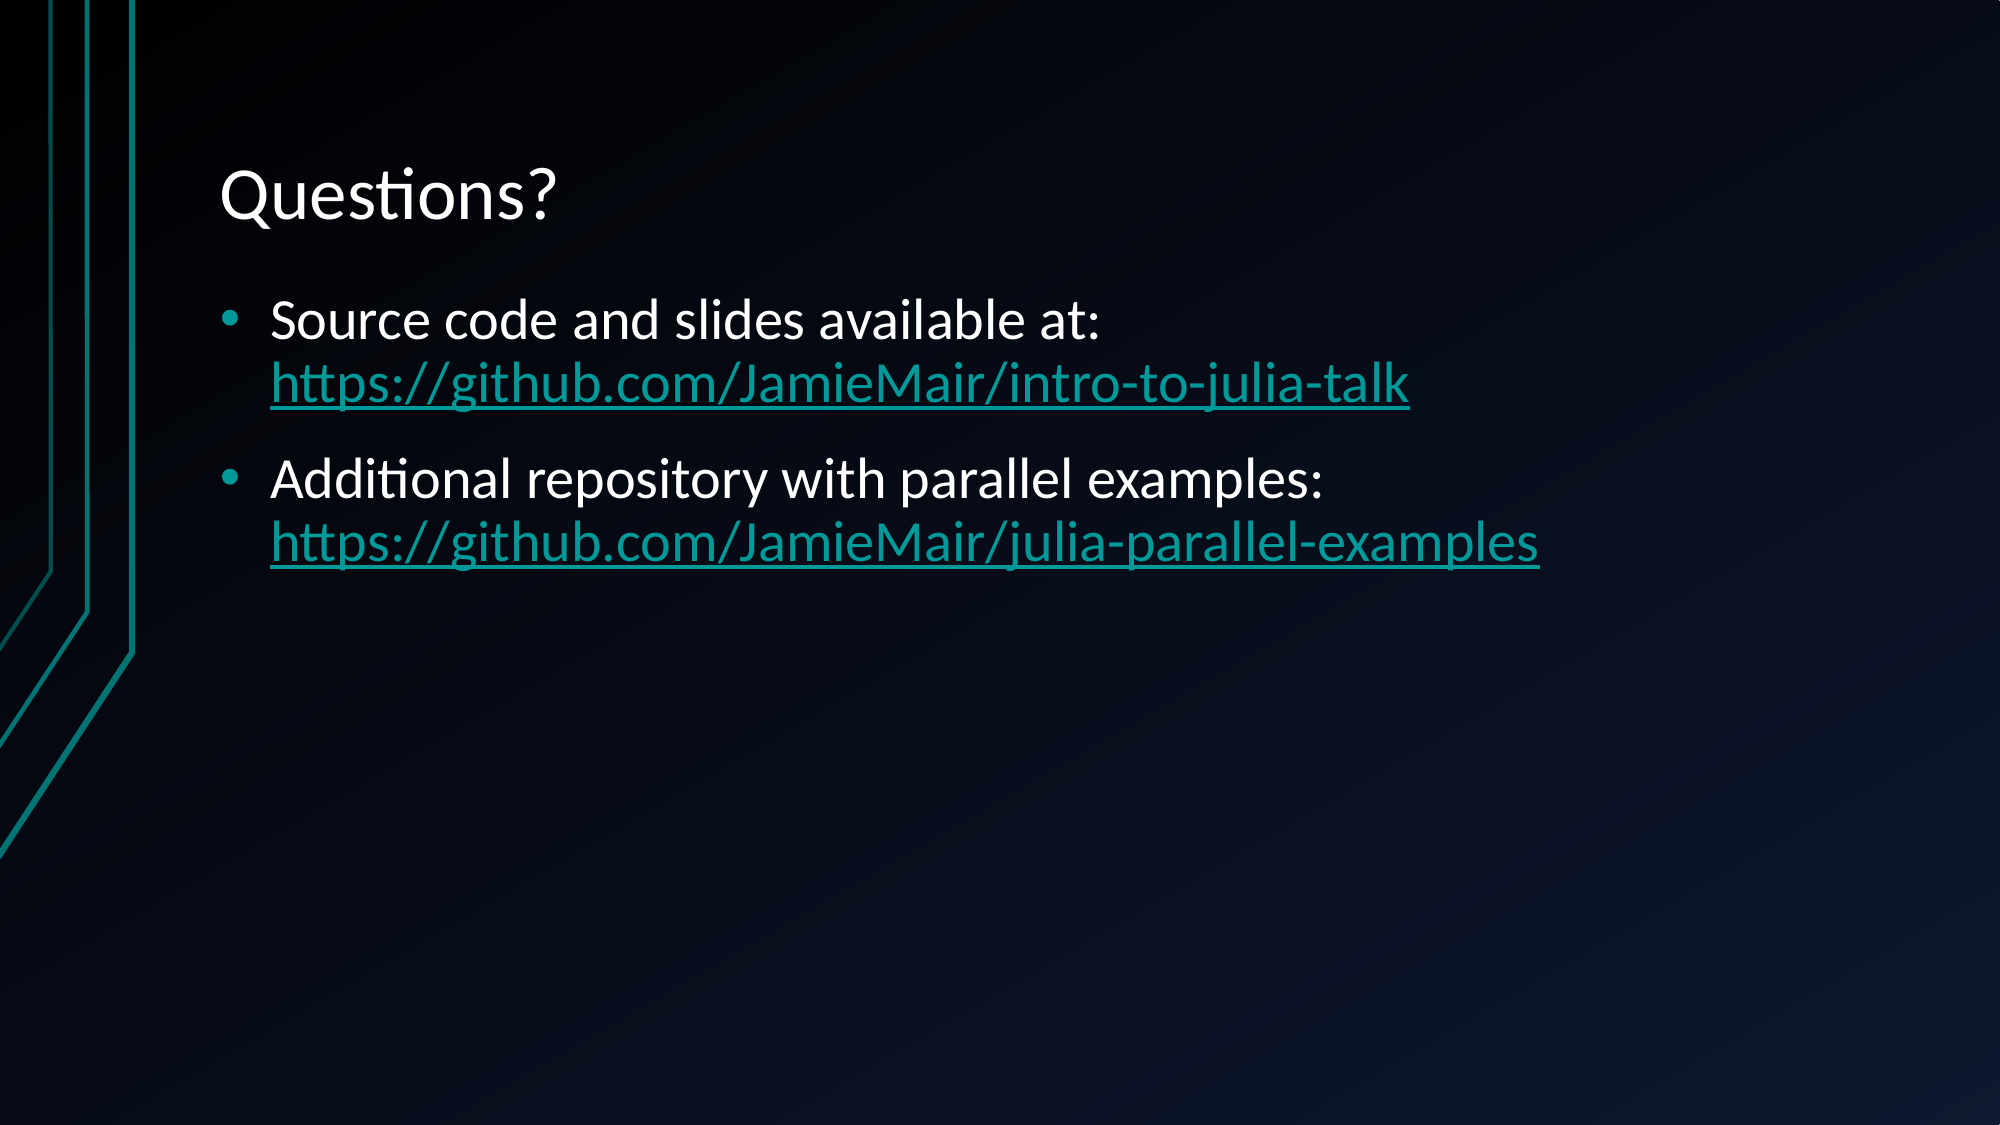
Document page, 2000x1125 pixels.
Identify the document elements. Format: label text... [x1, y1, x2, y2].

title Questions? [199, 45, 1900, 246]
list Source code and slides available at: https://github.com/JamieMair/intro-to-julia-talk Additional repository with parallel examples: https://github.com/JamieMair/julia-parallel-examples [199, 279, 1900, 1012]
